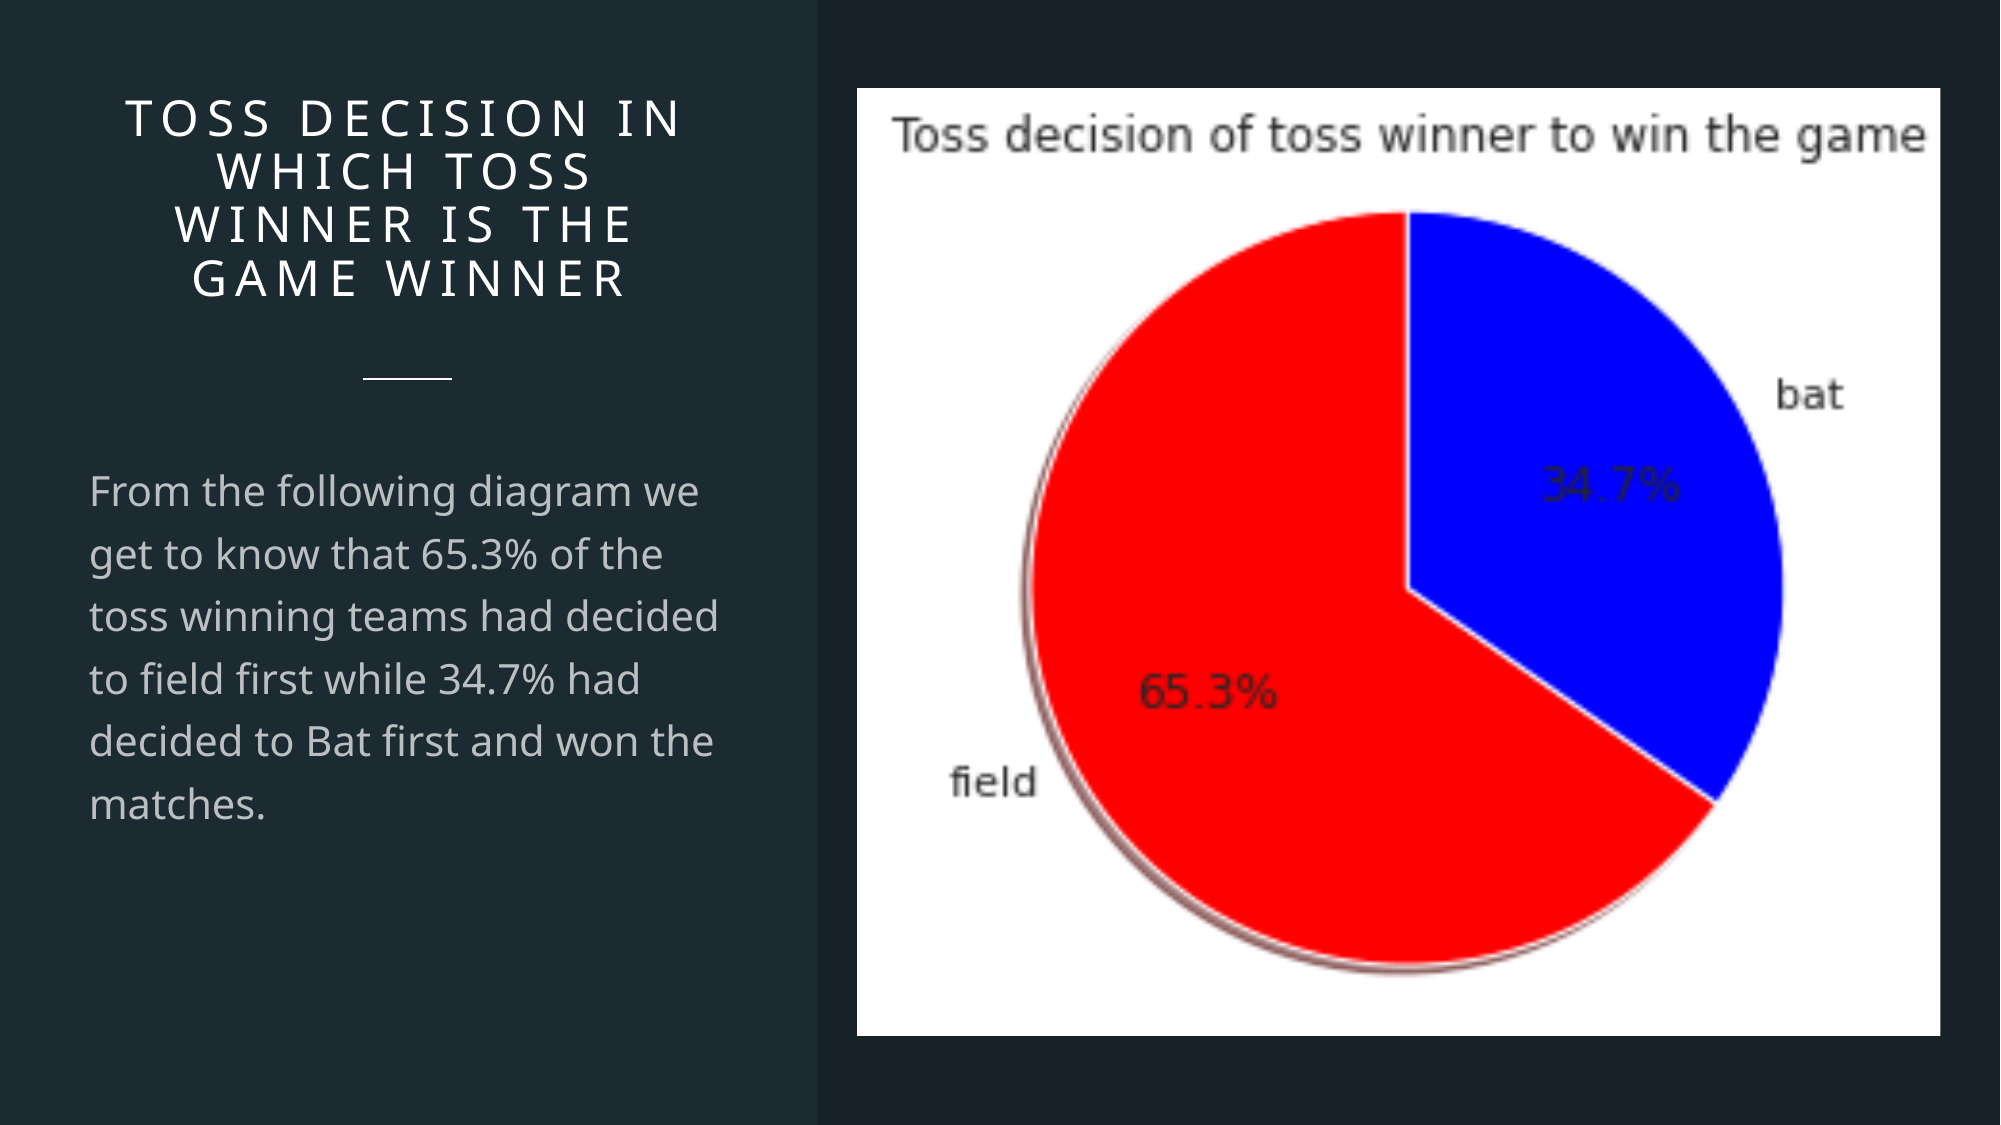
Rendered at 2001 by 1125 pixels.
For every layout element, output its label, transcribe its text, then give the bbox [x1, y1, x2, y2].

text_box [817, 0, 2000, 1125]
text_box [0, 0, 817, 1125]
picture [856, 88, 1941, 1037]
list From the following diagram we get to know that 65.3% of the toss winning teams had decided to field first while 34.7% had decided to Bat first and won the matches. [88, 452, 727, 947]
title Toss Decision in which Toss winner is the game winner [88, 88, 727, 308]
